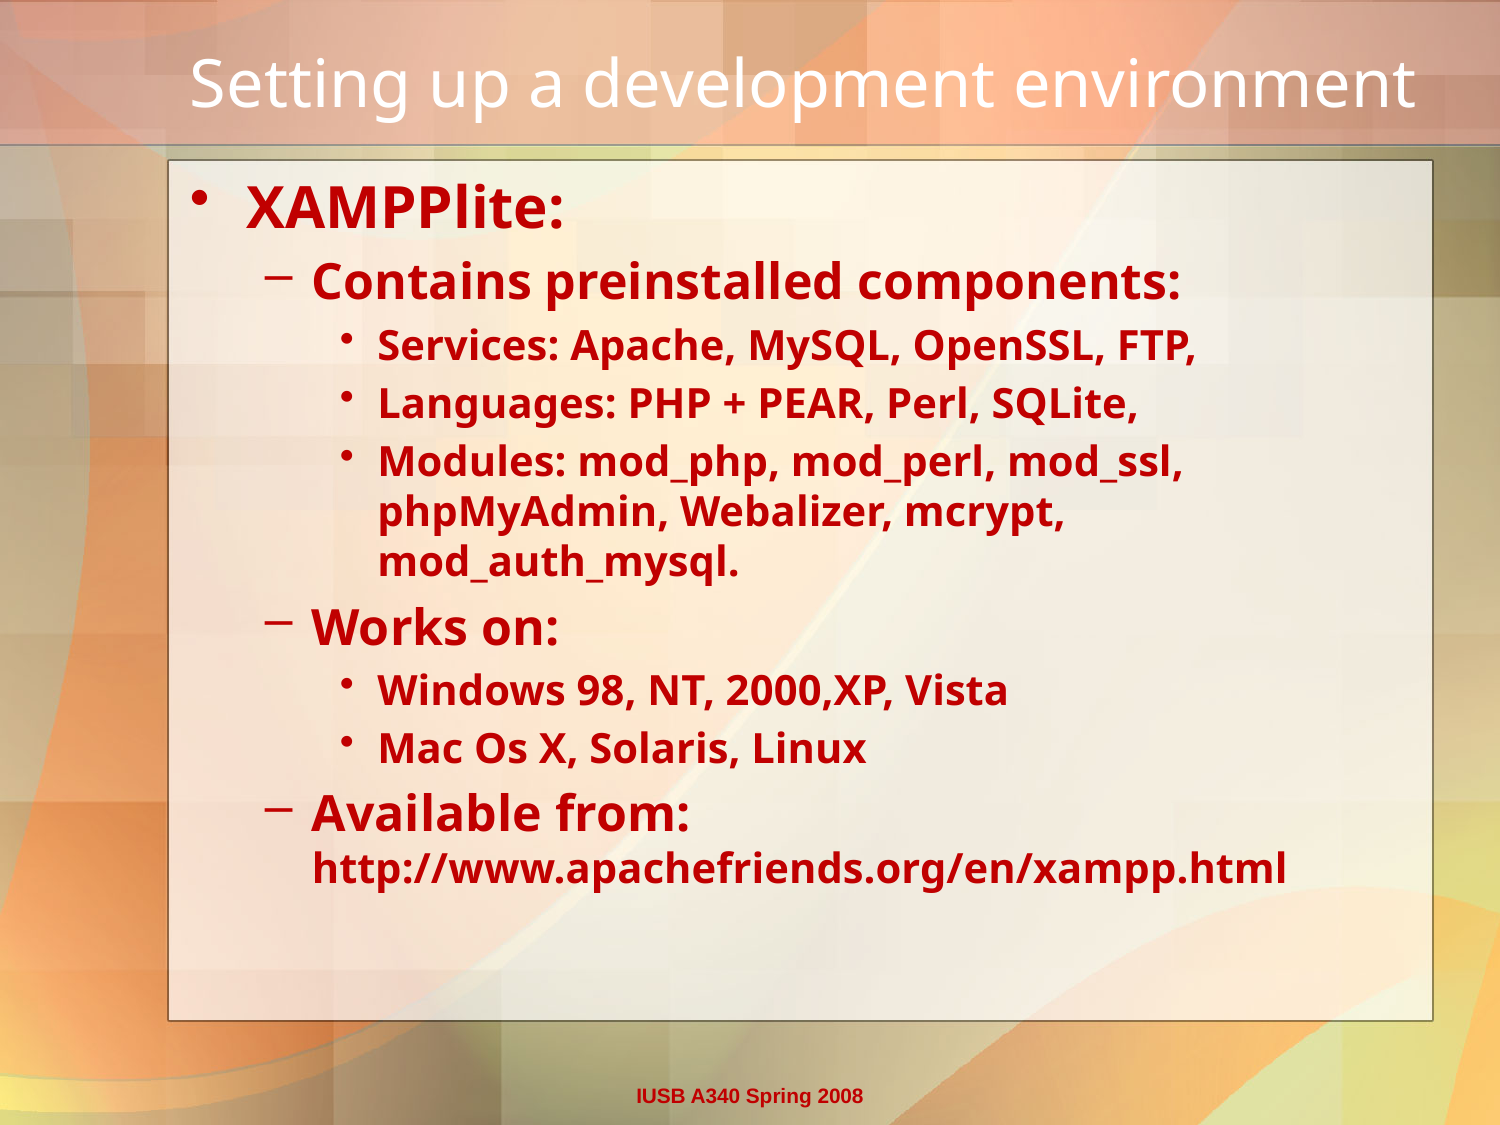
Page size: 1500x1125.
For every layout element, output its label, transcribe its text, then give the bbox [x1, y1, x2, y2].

footer IUSB A340 Spring 2008 [512, 1074, 988, 1103]
list XAMPPlite: Contains preinstalled components: Services: Apache, MySQL, OpenSSL, FTP, Languages: PHP + PEAR, Perl, SQLite, Modules: mod_php, mod_perl, mod_ssl, phpMyAdmin, Webalizer, mcrypt, mod_auth_mysql. Works on: Windows 98, NT, 2000,XP, Vista Mac Os X, Solaris, Linux Available from: http://www.apachefriends.org/en/xampp.html [174, 162, 1438, 1026]
title Setting up a development environment [174, 24, 1438, 138]
picture [0, 0, 1500, 1125]
